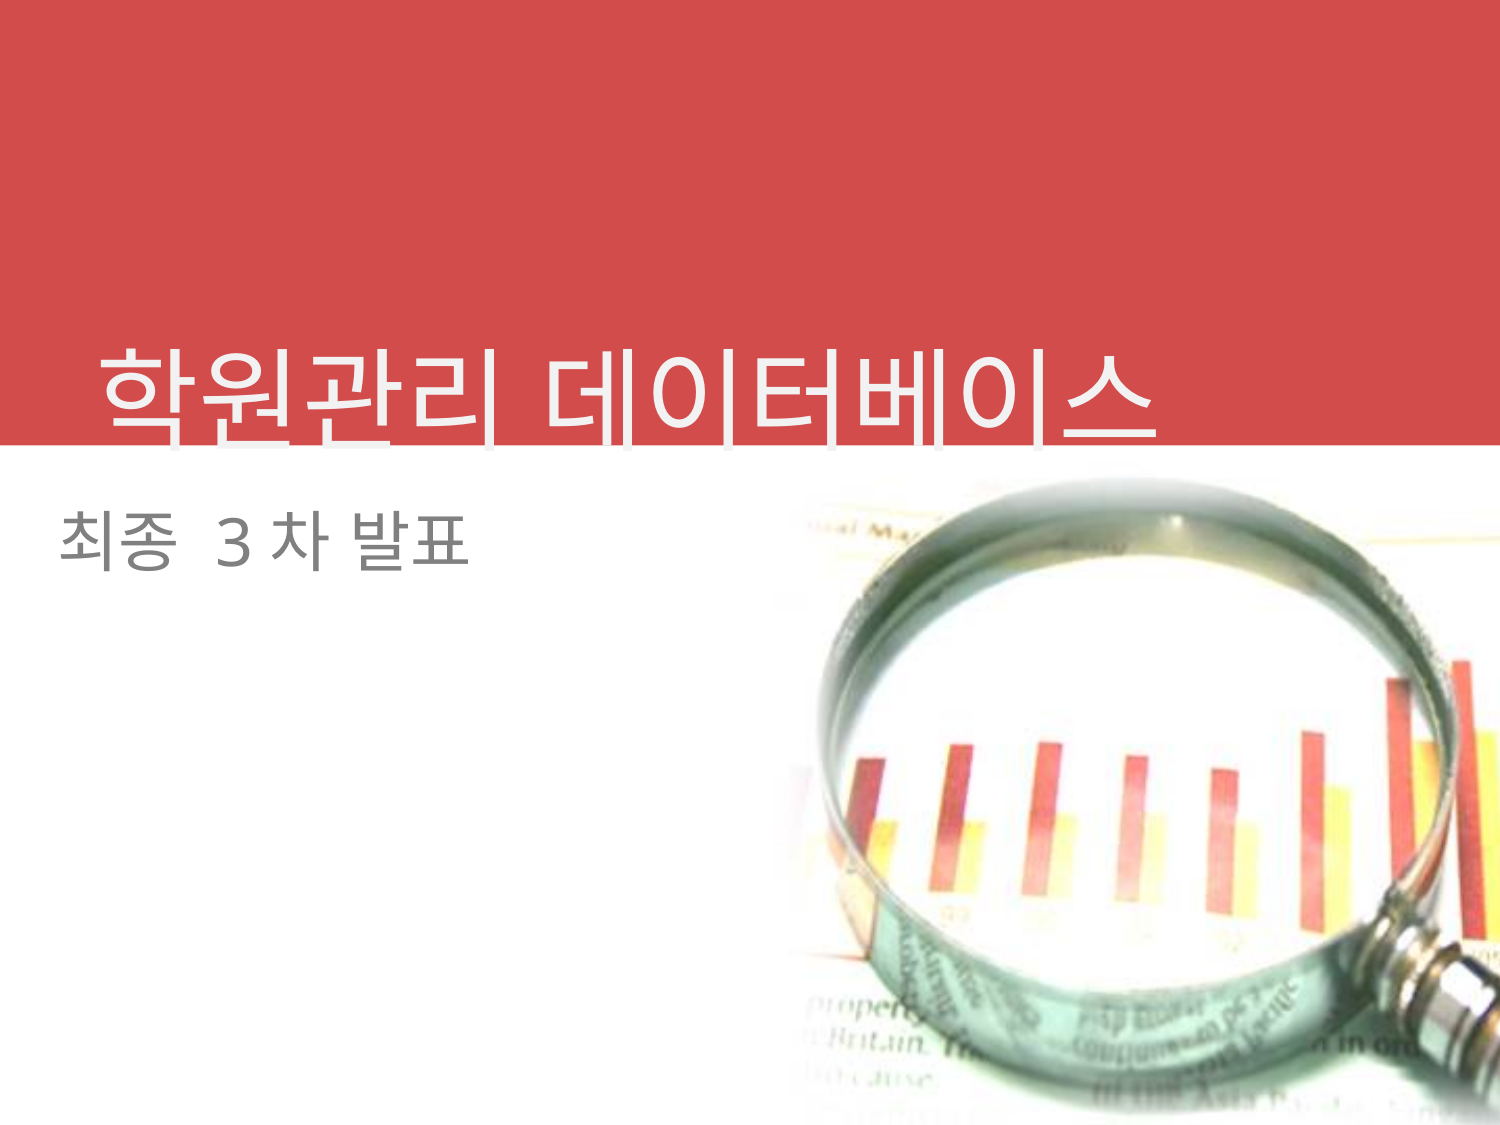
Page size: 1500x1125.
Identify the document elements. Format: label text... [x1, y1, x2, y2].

text_box 최종 3차 발표 [42, 492, 488, 587]
text_box 학원관리 데이터베이스 [80, 322, 1177, 473]
text_box [0, 0, 1500, 447]
picture [773, 445, 1500, 1125]
